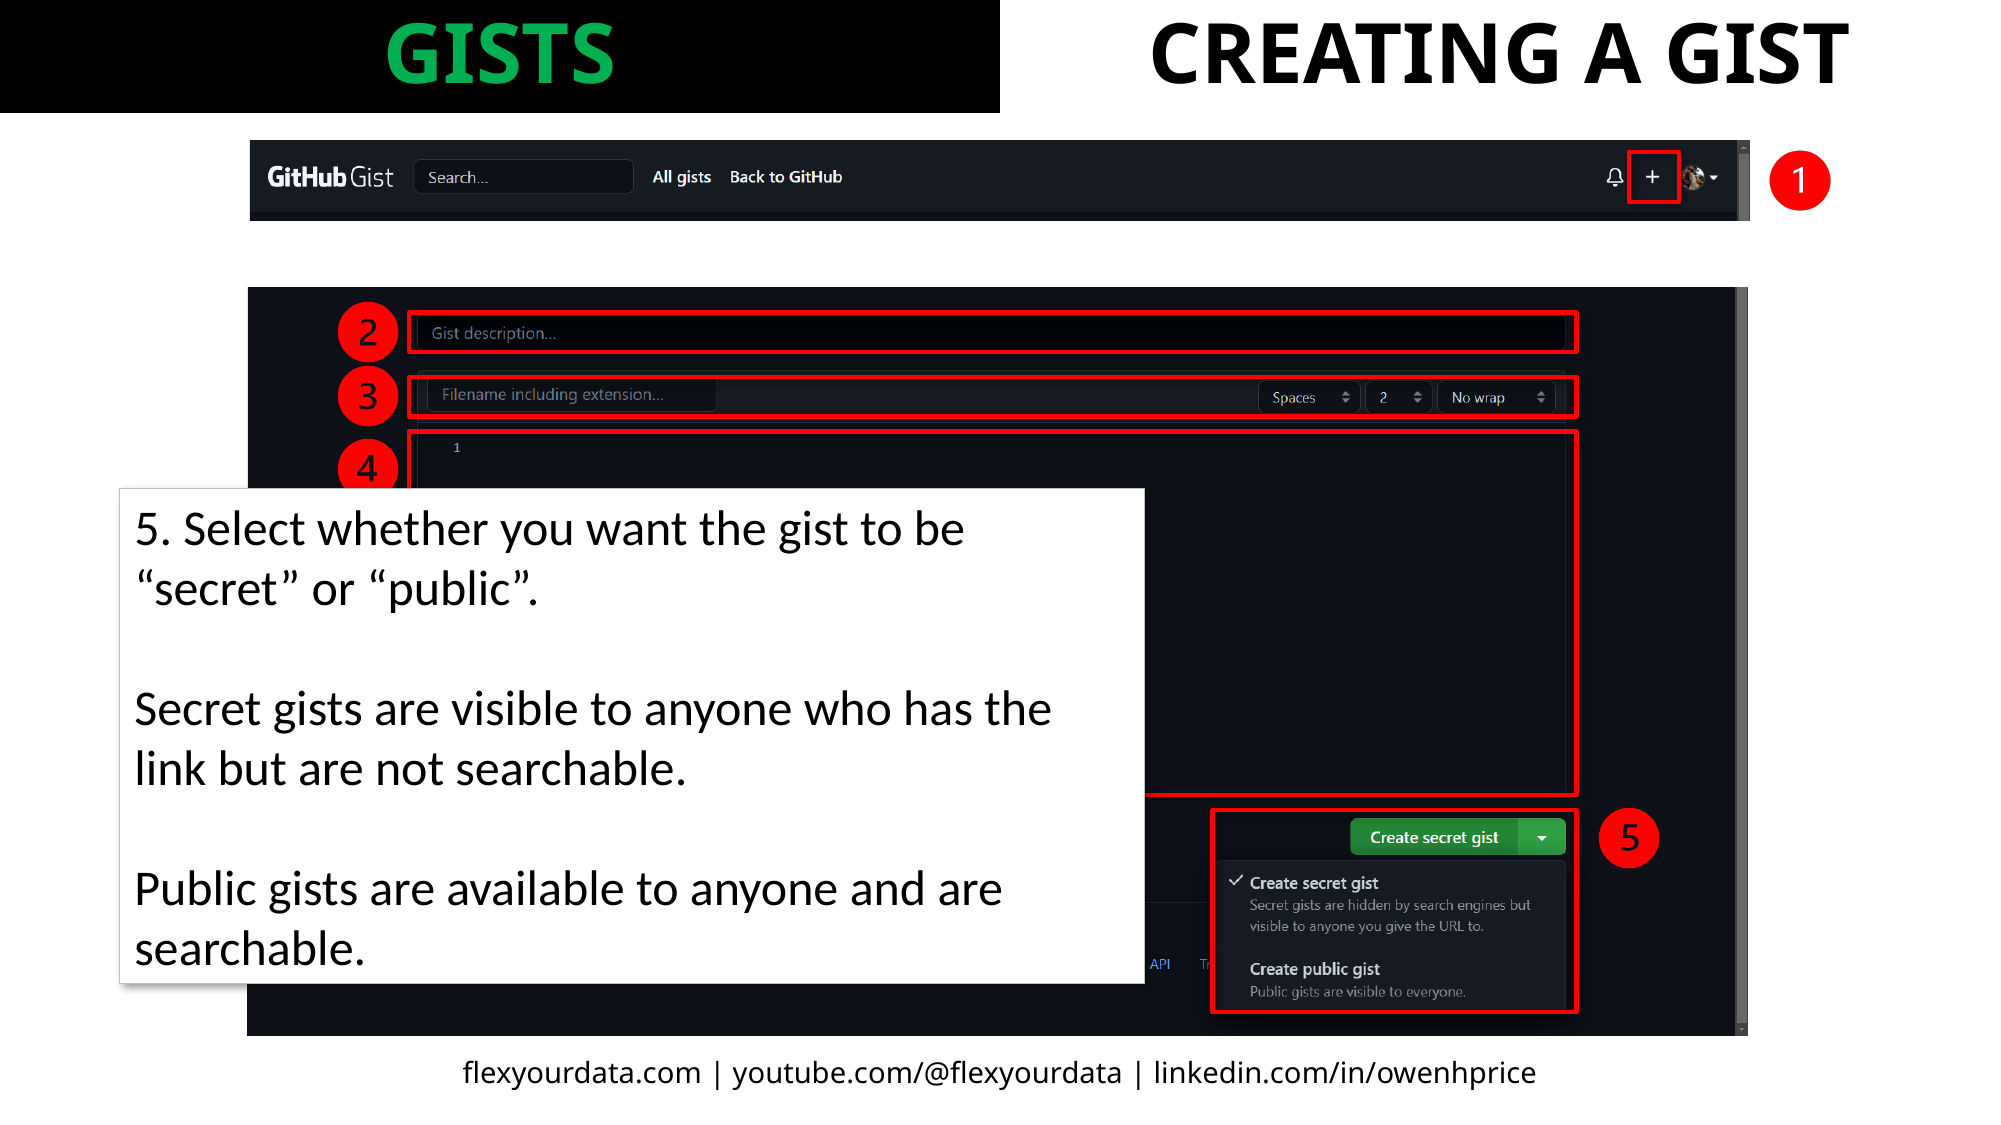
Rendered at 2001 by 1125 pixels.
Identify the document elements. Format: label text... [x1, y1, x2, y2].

picture [1762, 142, 1838, 219]
text_box 5. Select whether you want the gist to be “secret” or “public”. Secret gists are visible to anyone who has the link but are not searchable. Public gists are available to anyone and are searchable. [119, 488, 247, 984]
list CREATING A GIST [999, 0, 2000, 113]
list GISTS [0, 0, 999, 113]
picture [224, 287, 1763, 1036]
picture [249, 140, 1750, 221]
